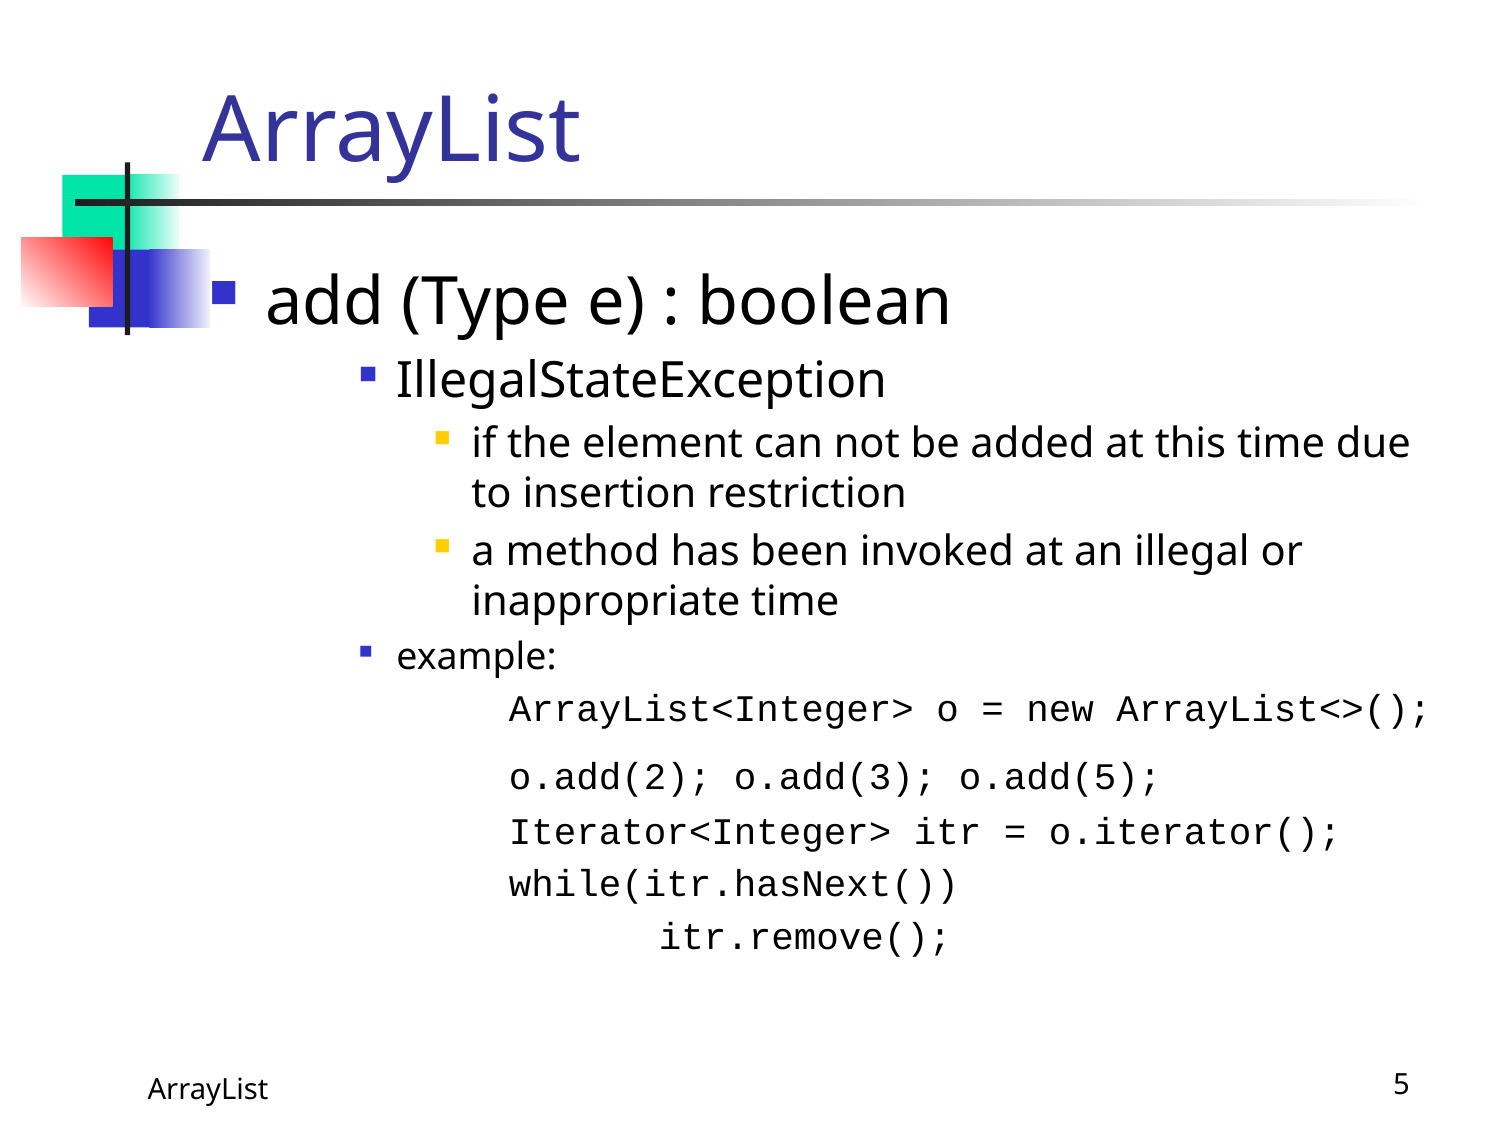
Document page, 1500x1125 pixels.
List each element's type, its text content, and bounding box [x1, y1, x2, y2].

footer ArrayList [124, 1037, 776, 1113]
list add (Type e) : boolean IllegalStateException if the element can not be added at this time due to insertion restriction a method has been invoked at an illegal or inappropriate time example: ArrayList<Integer> o = new ArrayList<>(); o.add(2); o.add(3); o.add(5); Iterator<Integer> itr = o.iterator(); while(itr.hasNext()) itr.remove(); [193, 249, 1470, 1007]
title ArrayList [187, 0, 1467, 188]
slide_number 5 [1112, 1037, 1426, 1113]
